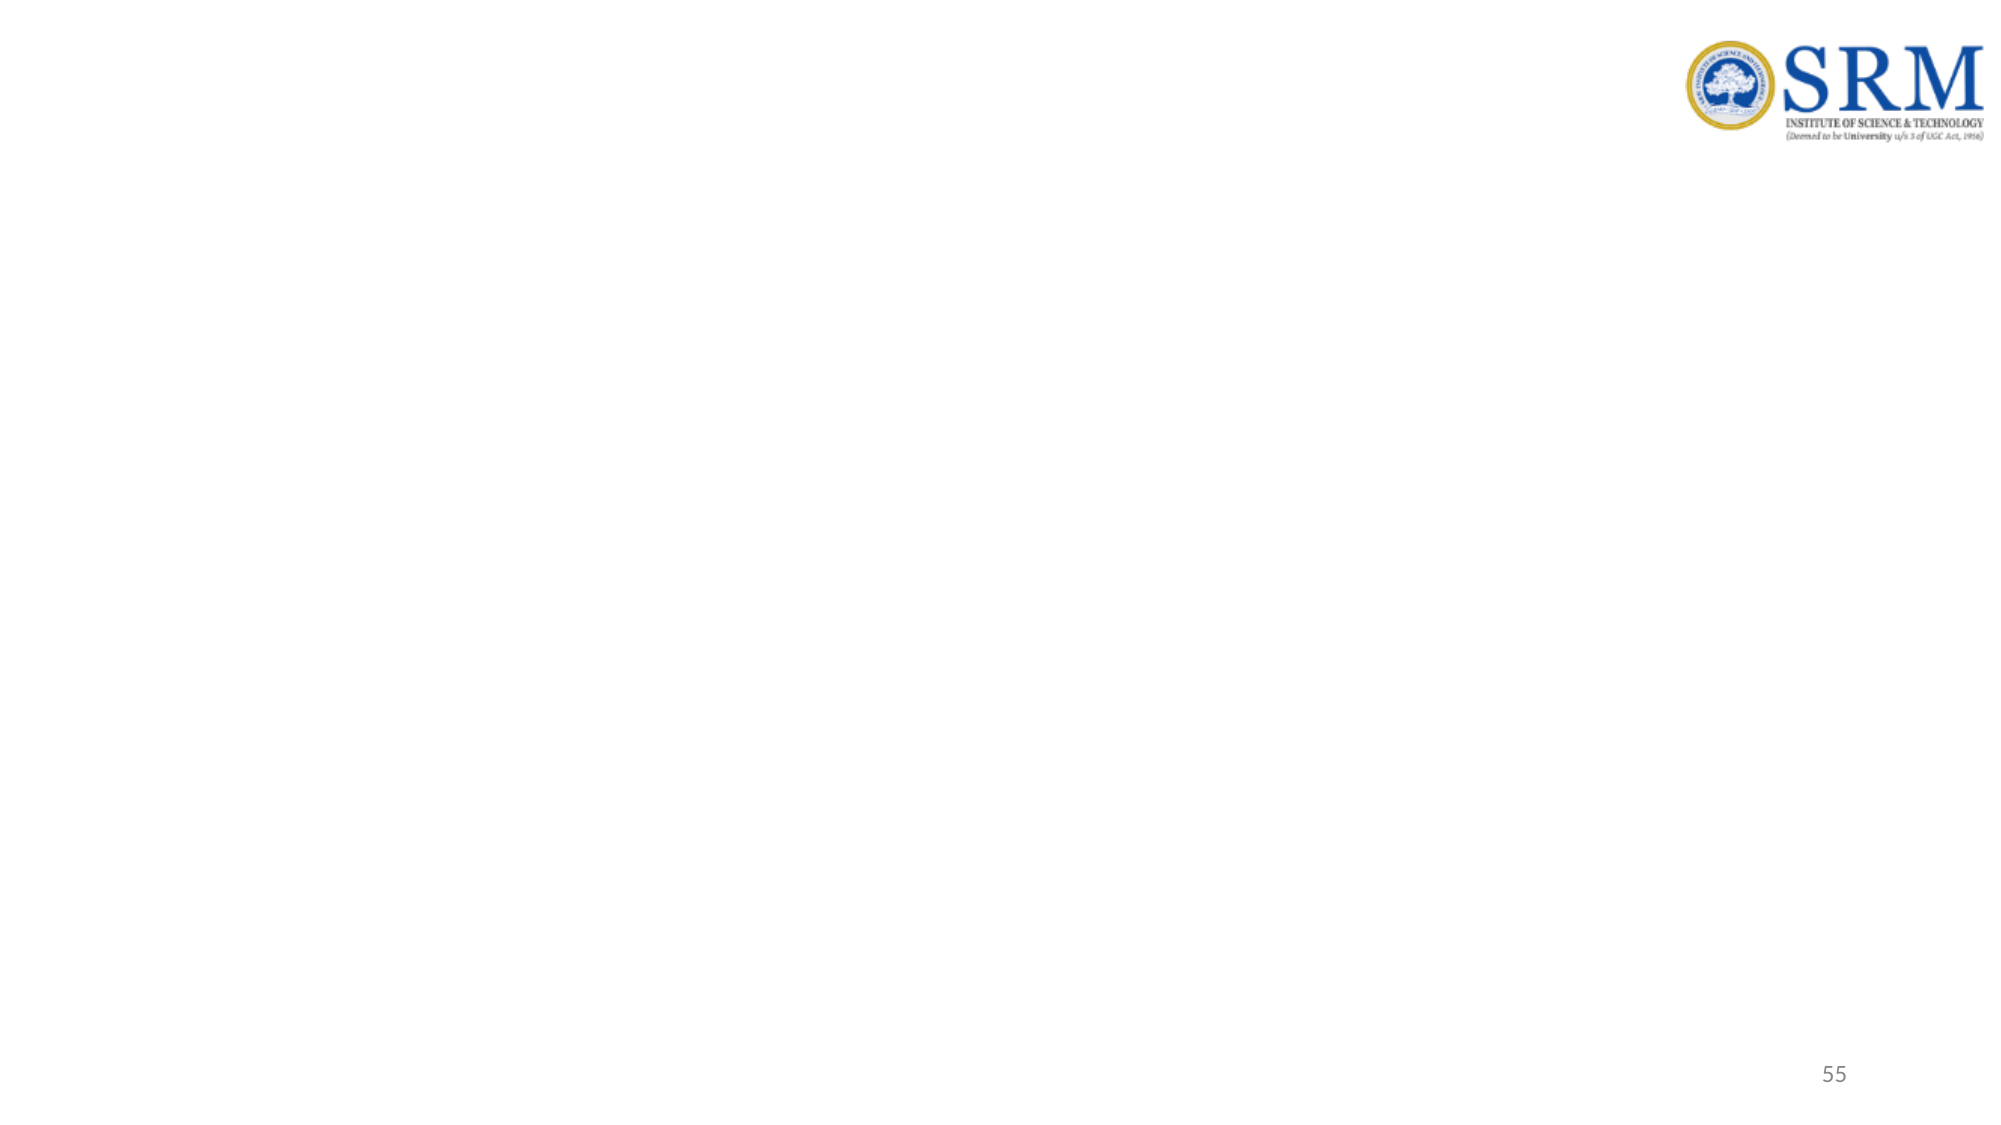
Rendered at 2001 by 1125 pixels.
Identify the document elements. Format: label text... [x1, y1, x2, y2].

picture [1674, 0, 1993, 182]
slide_number 55 [1412, 1042, 1863, 1103]
